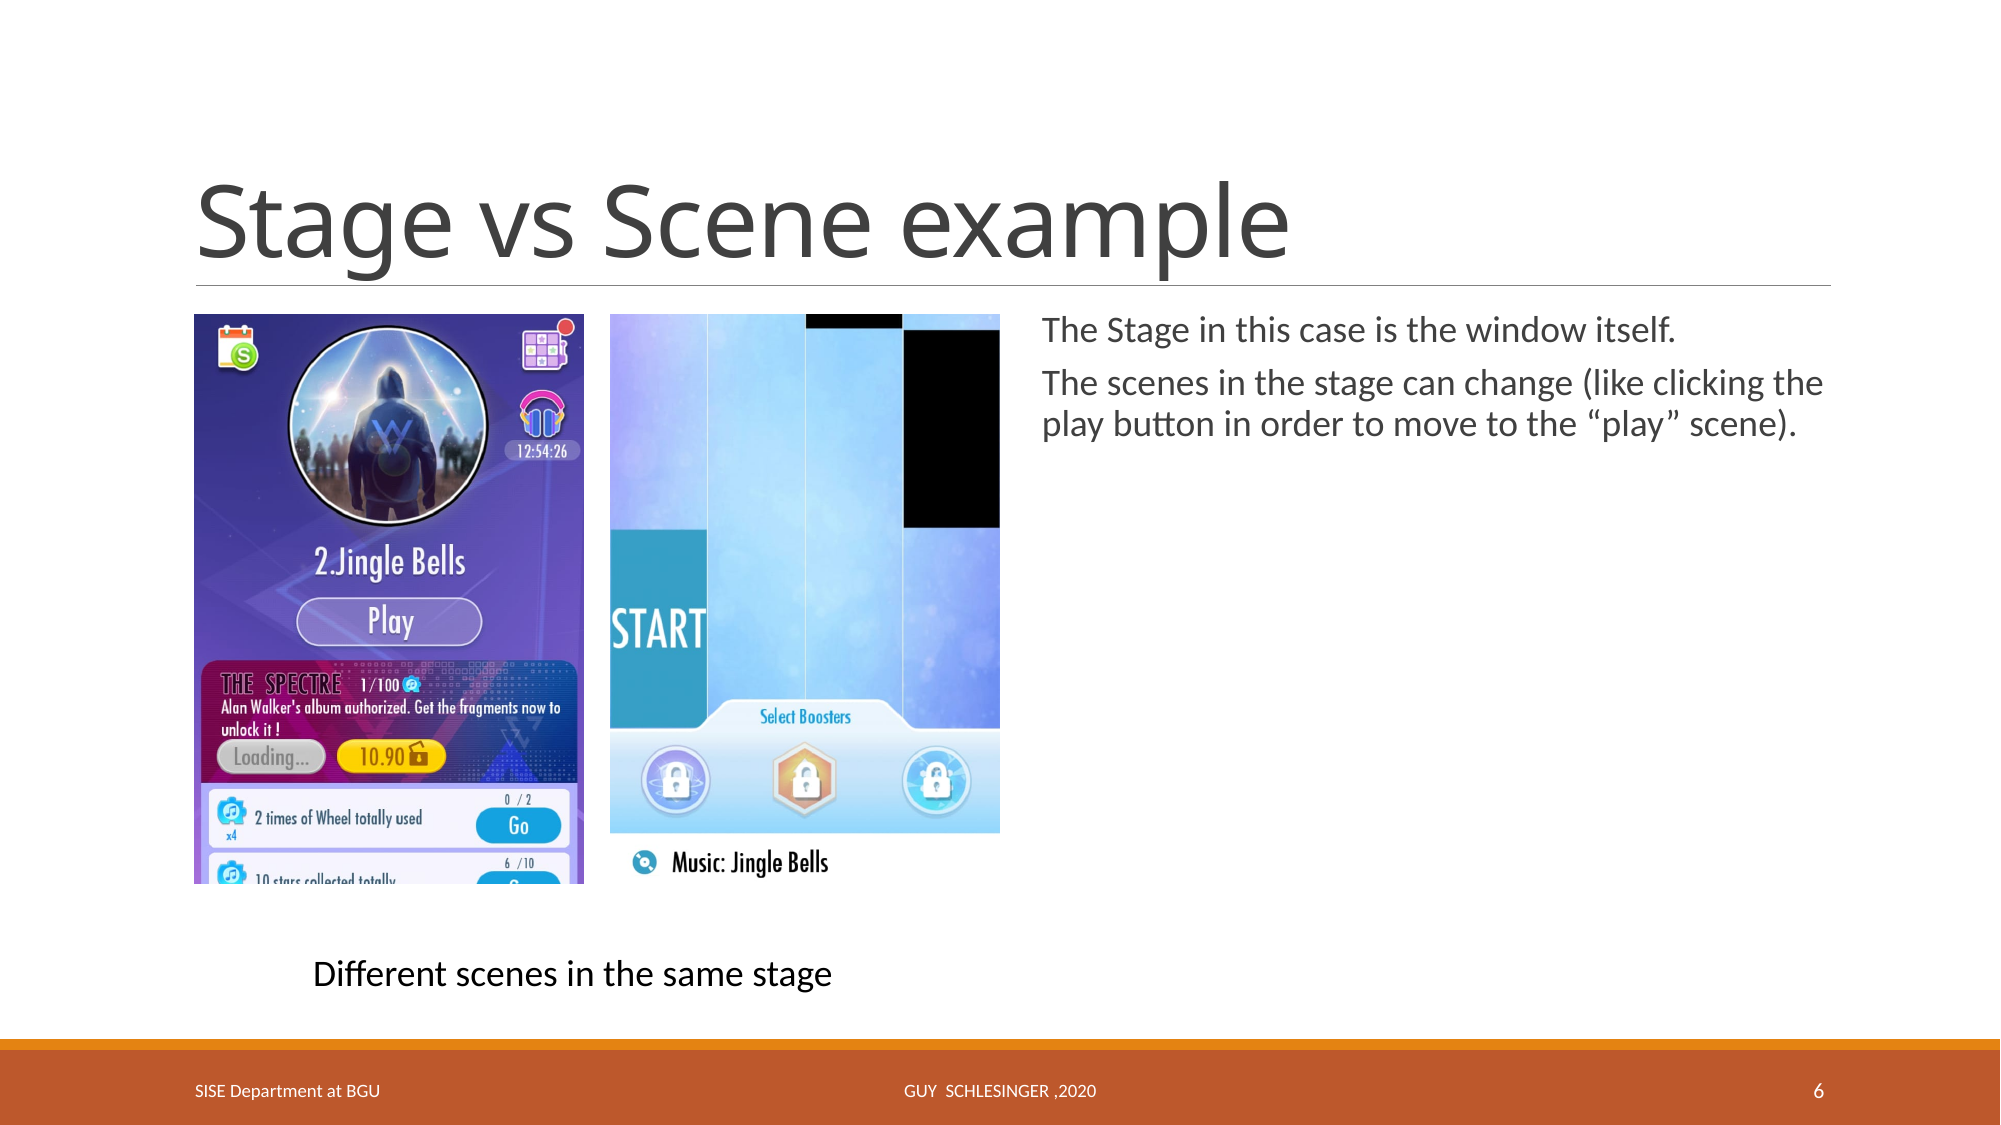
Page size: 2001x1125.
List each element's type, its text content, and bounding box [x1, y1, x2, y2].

footer GUY SCHLESINGER ,2020 [604, 1059, 1396, 1120]
text_box The Stage in this case is the window itself. The scenes in the stage can change (like clicking the play button in order to move to the “play” scene). [1041, 302, 1830, 963]
title Stage vs Scene example [180, 47, 1830, 285]
picture [609, 313, 1001, 885]
text_box Different scenes in the same stage [298, 941, 873, 1002]
picture [193, 313, 585, 885]
slide_number 6 [1624, 1059, 1840, 1120]
slide_number SISE Department at BGU [180, 1059, 586, 1120]
